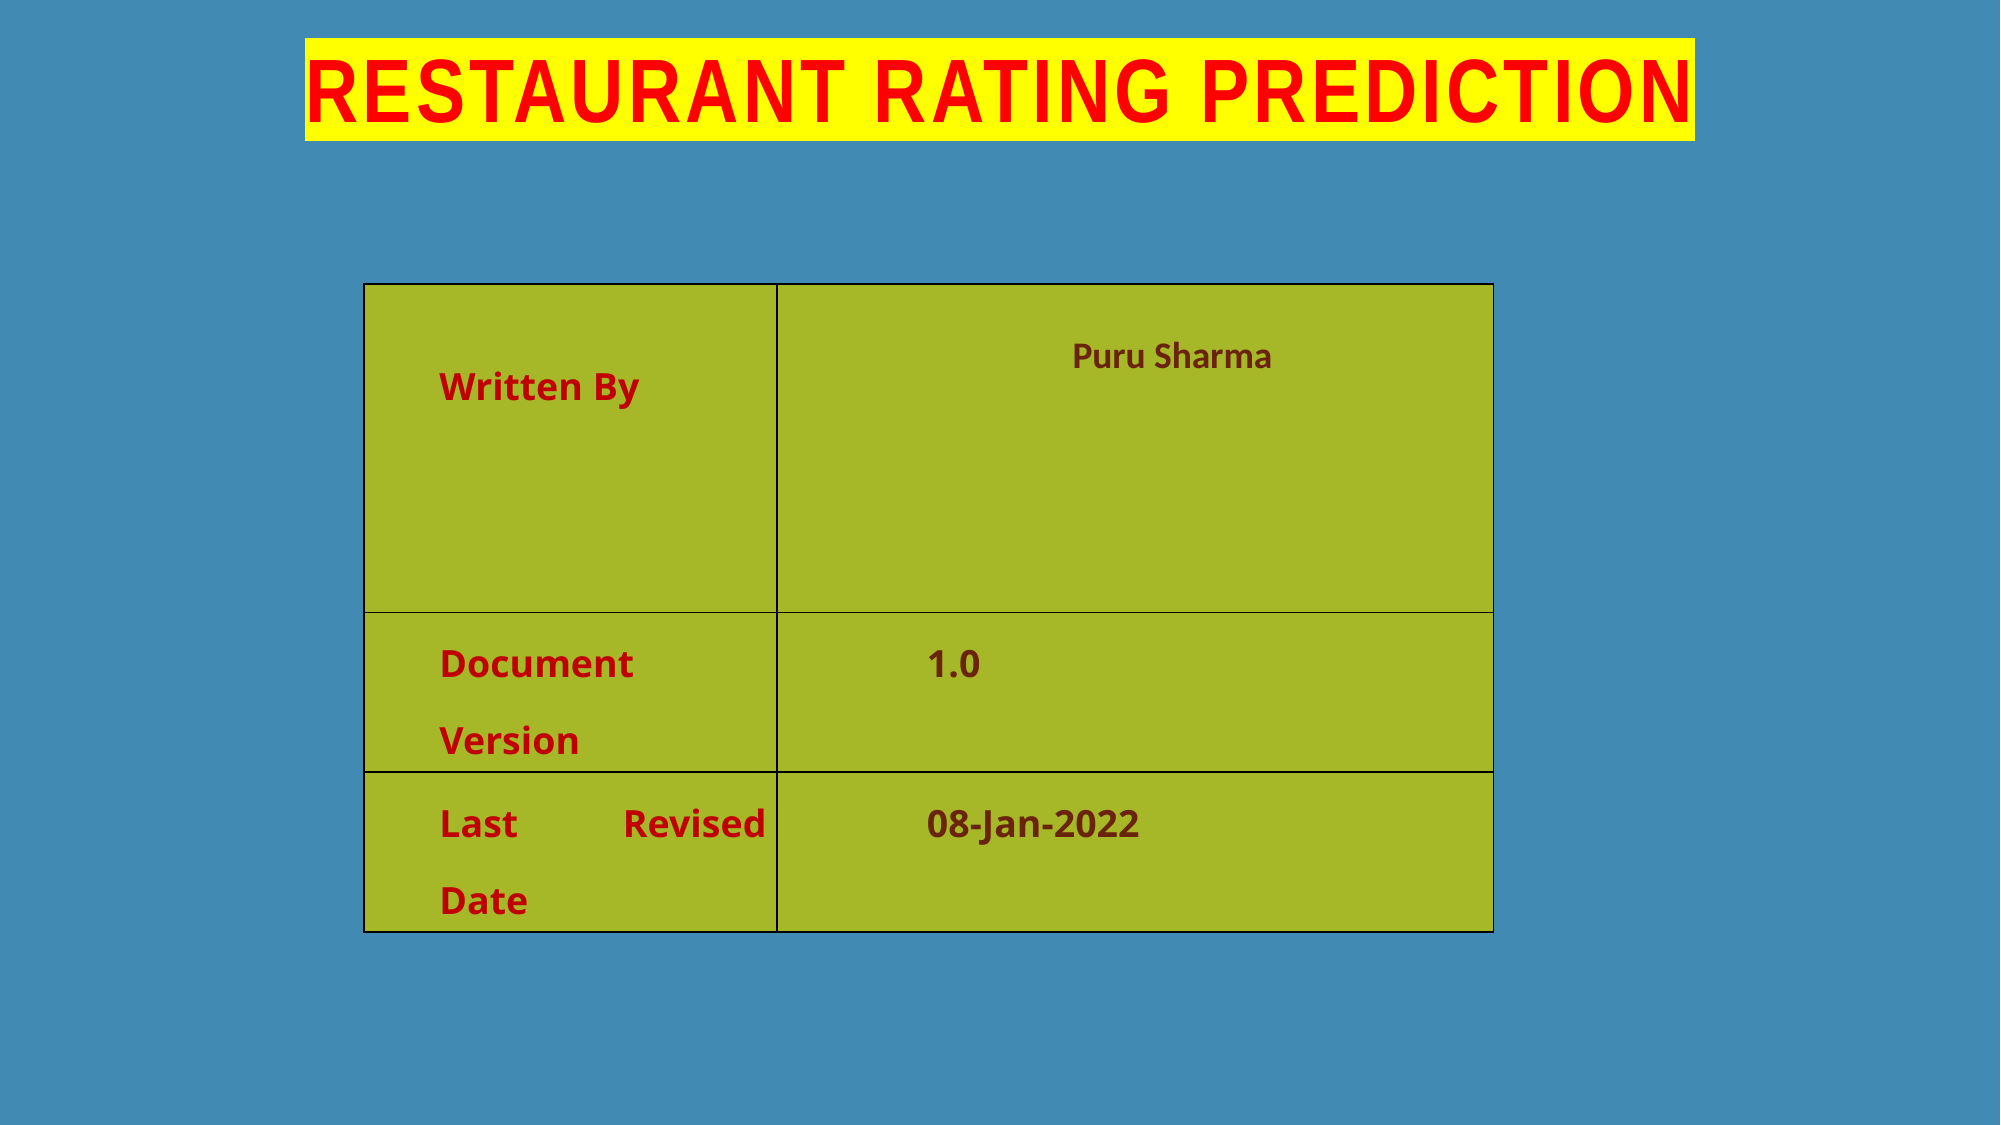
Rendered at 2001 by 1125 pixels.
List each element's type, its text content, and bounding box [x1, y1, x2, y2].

table_cell 08-Jan-2022 [778, 773, 1493, 931]
table_header Written By [365, 285, 776, 612]
title RESTAURANT RATING PREDICTION [247, 33, 1753, 160]
table_header Puru Sharma [778, 285, 1493, 612]
table_cell 1.0 [778, 613, 1493, 771]
table_cell Last Revised Date [365, 773, 776, 931]
table_cell Document Version [365, 613, 776, 771]
